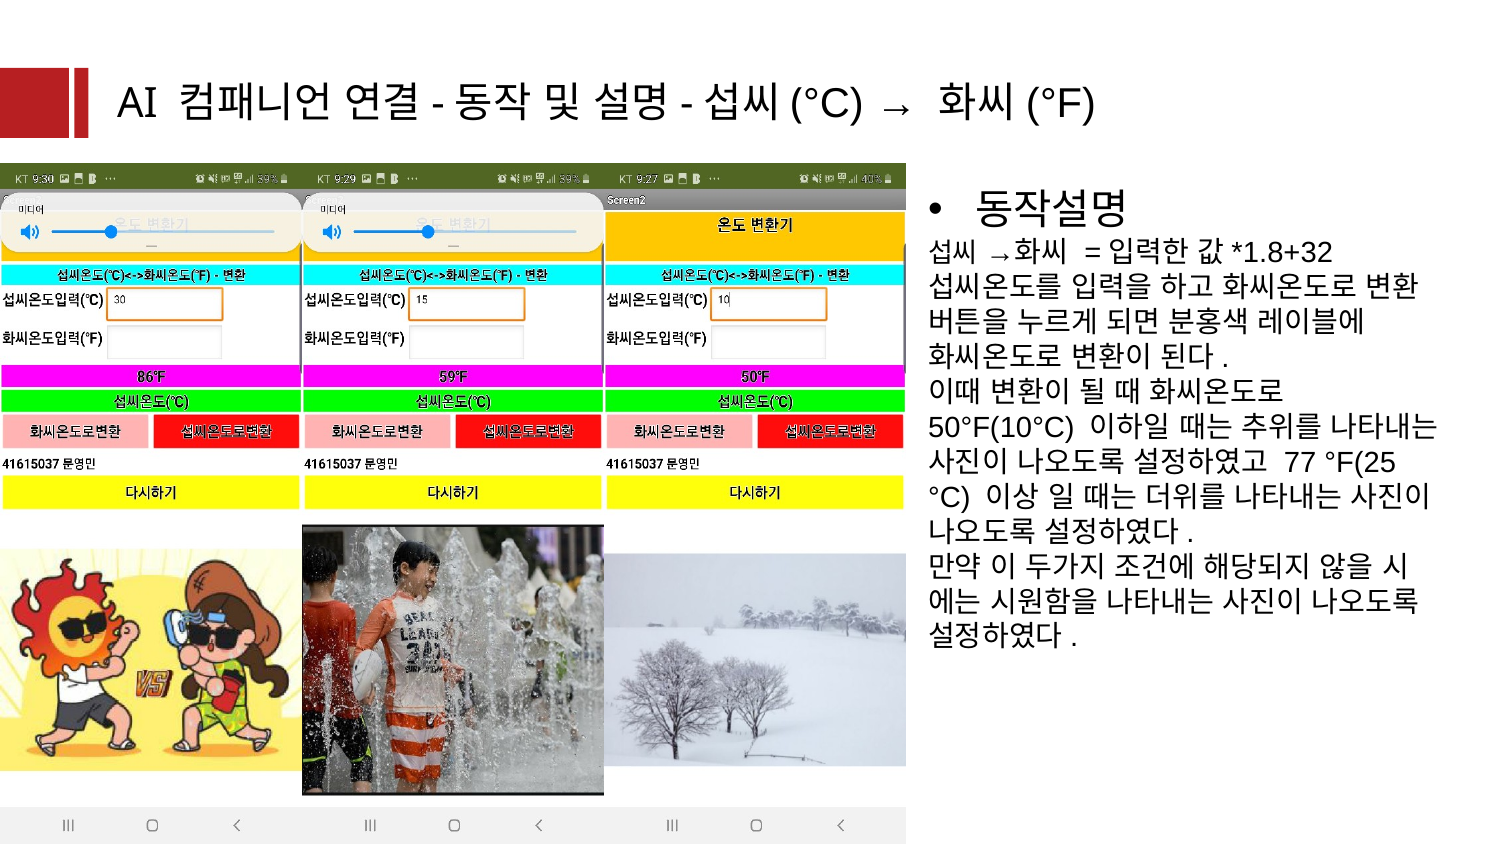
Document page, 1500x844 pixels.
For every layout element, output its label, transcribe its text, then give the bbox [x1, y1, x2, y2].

text_box [73, 67, 89, 139]
text_box AI 컴패니언 연결-동작 및 설명-섭씨(°C) → 화씨(°F) [102, 67, 1137, 133]
text_box [0, 67, 70, 139]
picture [0, 163, 906, 844]
text_box 동작설명 섭씨 →화씨 =입력한 값*1.8+32 섭씨온도를 입력을 하고 화씨온도로 변환 버튼을 누르게 되면 분홍색 레이블에 화씨온도로 변환이 된다. 이때 변환이 될 때 화씨온도로 50°F(10°C) 이하일 때는 추위를 나타내는 사진이 나오도록 설정하였고 77 °F(25 °C) 이상 일 때는 더위를 나타내는 사진이 나오도록 설정하였다. 만약 이 두가지 조건에 해당되지 않을 시 에는 시원함을 나타내는 사진이 나오도록 설정하였다. [913, 175, 1459, 693]
